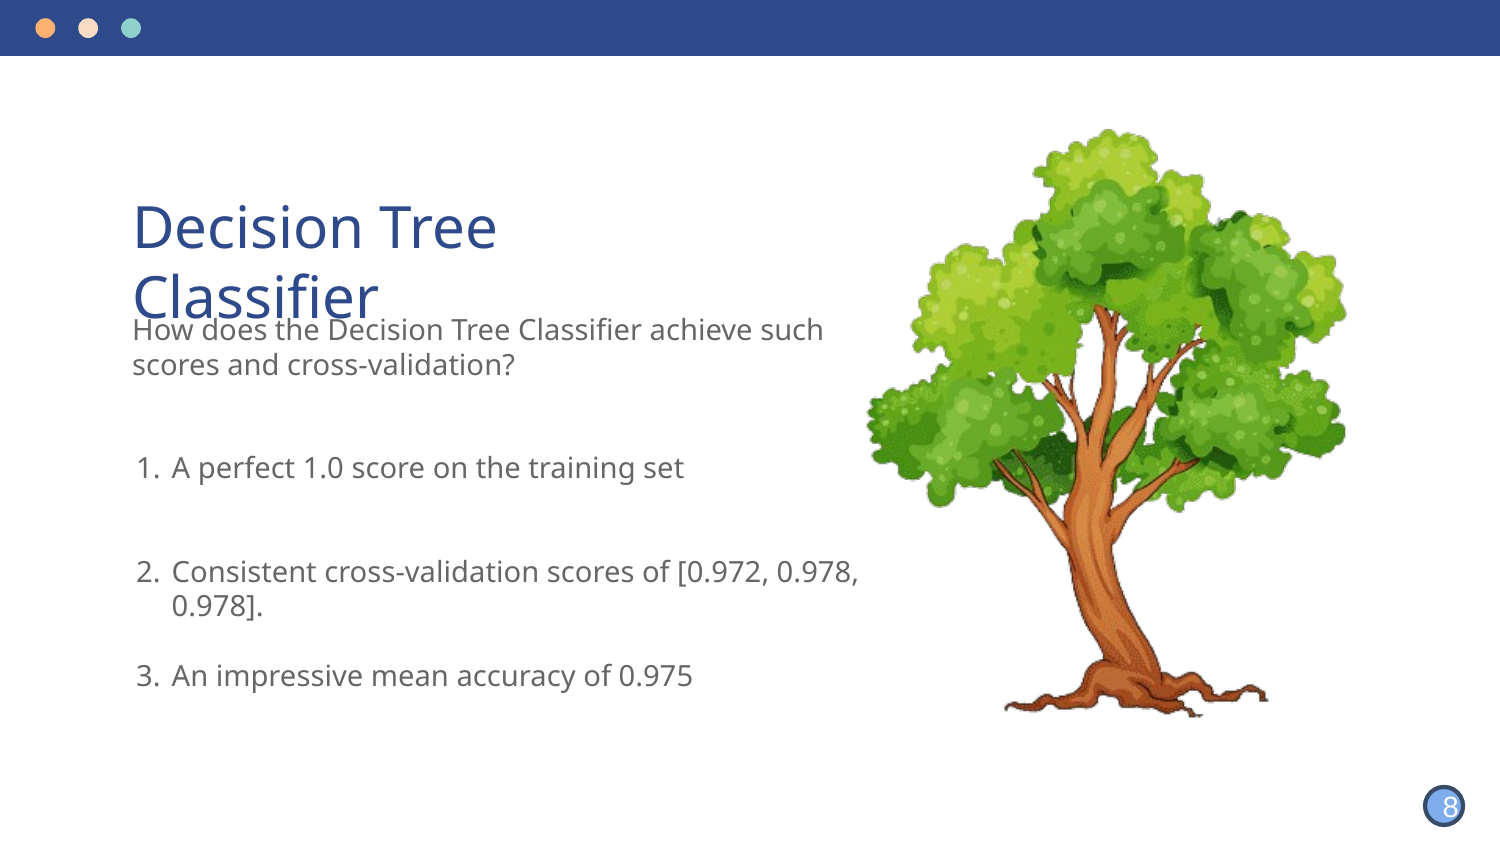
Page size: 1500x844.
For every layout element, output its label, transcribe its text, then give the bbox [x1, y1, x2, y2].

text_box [0, 0, 1500, 57]
title Decision Tree Classifier [117, 175, 766, 253]
picture [838, 116, 1383, 727]
text_box 8 [1422, 784, 1466, 828]
subtitle How does the Decision Tree Classifier achieve such scores and cross-validation? A perfect 1.0 score on the training set Consistent cross-validation scores of [0.972, 0.978, 0.978]. An impressive mean accuracy of 0.975 [117, 296, 904, 806]
